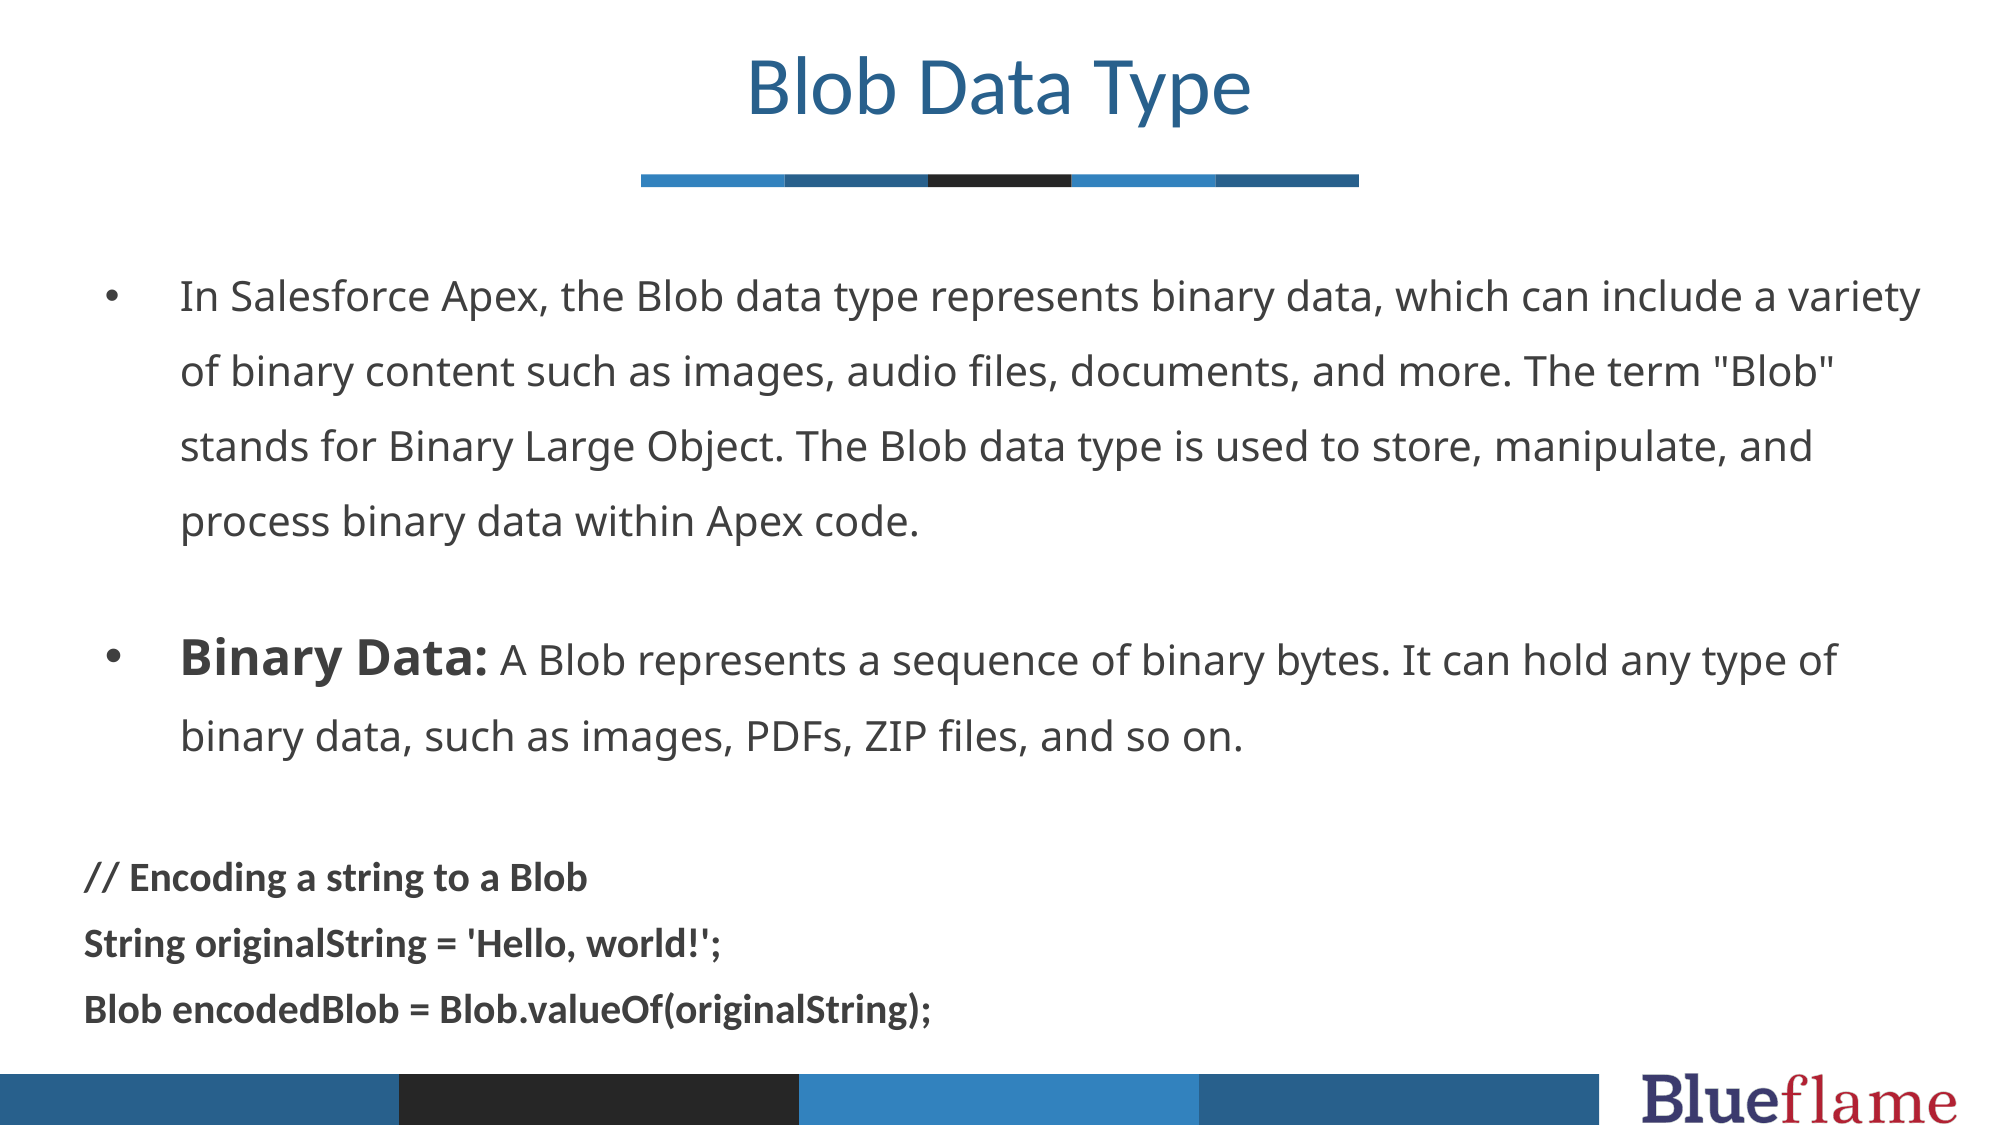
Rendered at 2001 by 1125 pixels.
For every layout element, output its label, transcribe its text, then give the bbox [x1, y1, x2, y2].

list Blob Data Type [61, 35, 1939, 139]
picture [1641, 1073, 1973, 1125]
list In Salesforce Apex, the Blob data type represents binary data, which can include a variety of binary content such as images, audio files, documents, and more. The term "Blob" stands for Binary Large Object. The Blob data type is used to store, manipulate, and process binary data within Apex code. Binary Data: A Blob represents a sequence of binary bytes. It can hold any type of binary data, such as images, PDFs, ZIP files, and so on. // Encoding a string to a Blob String originalString = 'Hello, world!'; Blob encodedBlob = Blob.valueOf(originalString); [60, 237, 1942, 819]
